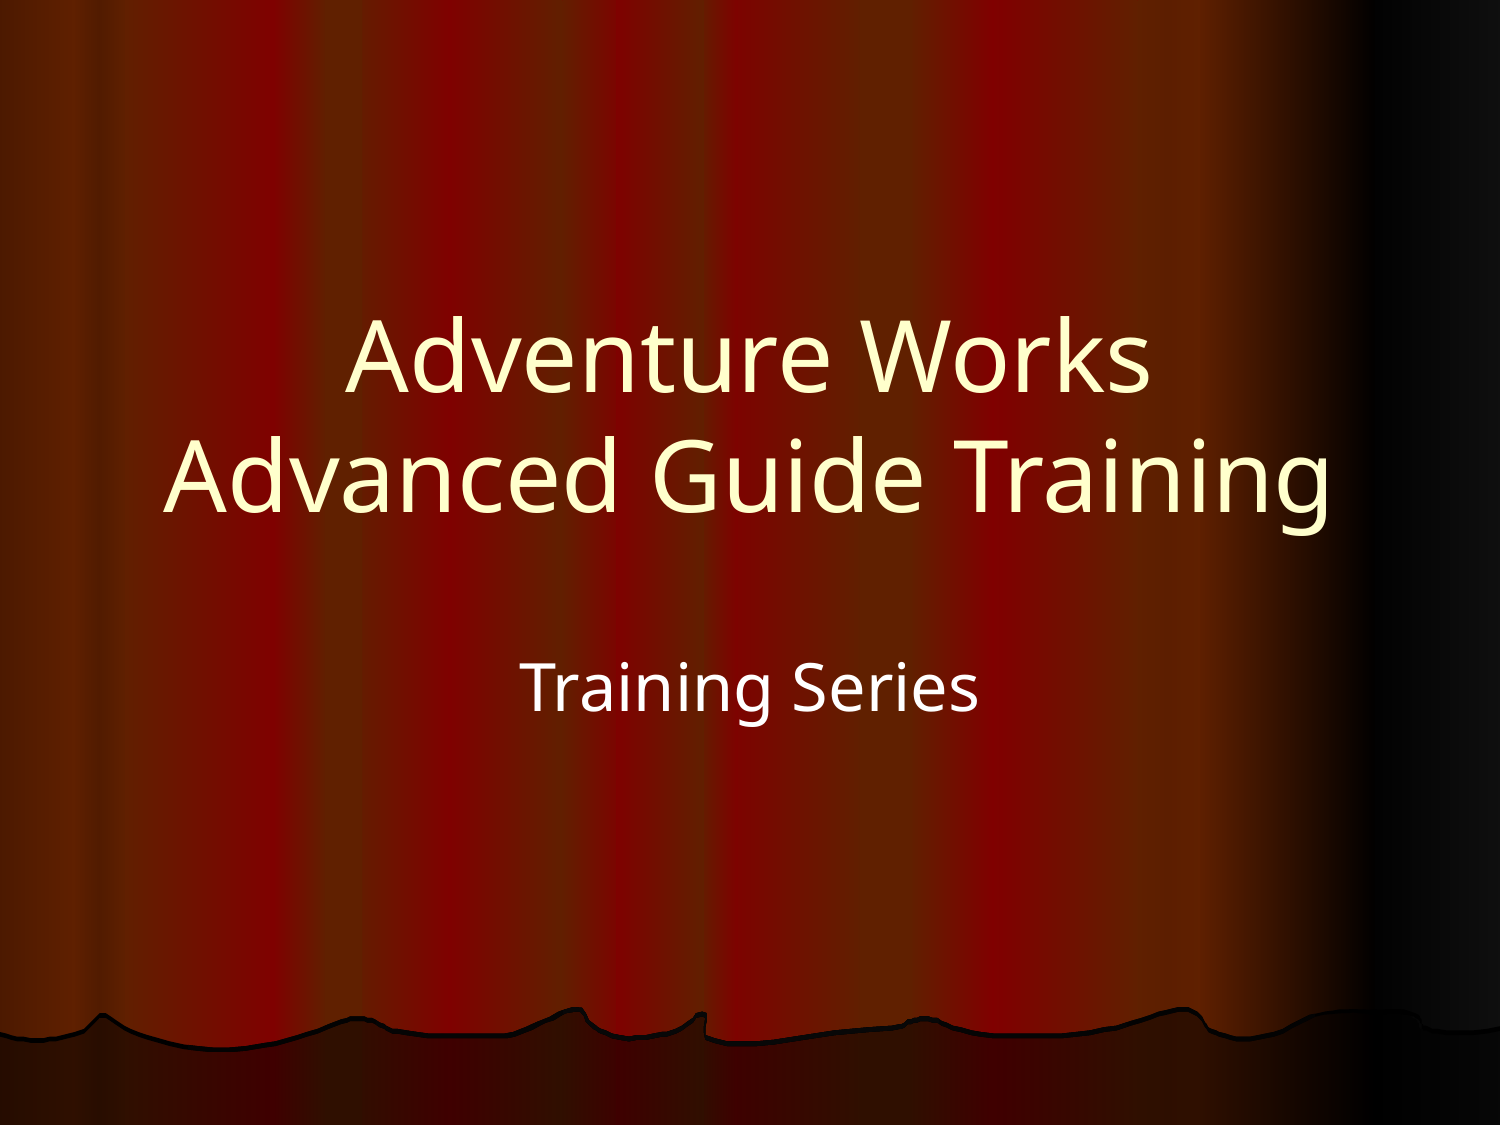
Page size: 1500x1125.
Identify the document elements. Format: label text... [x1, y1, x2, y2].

subtitle Training Series [224, 637, 1276, 926]
title Adventure Works Advanced Guide Training [112, 262, 1388, 563]
